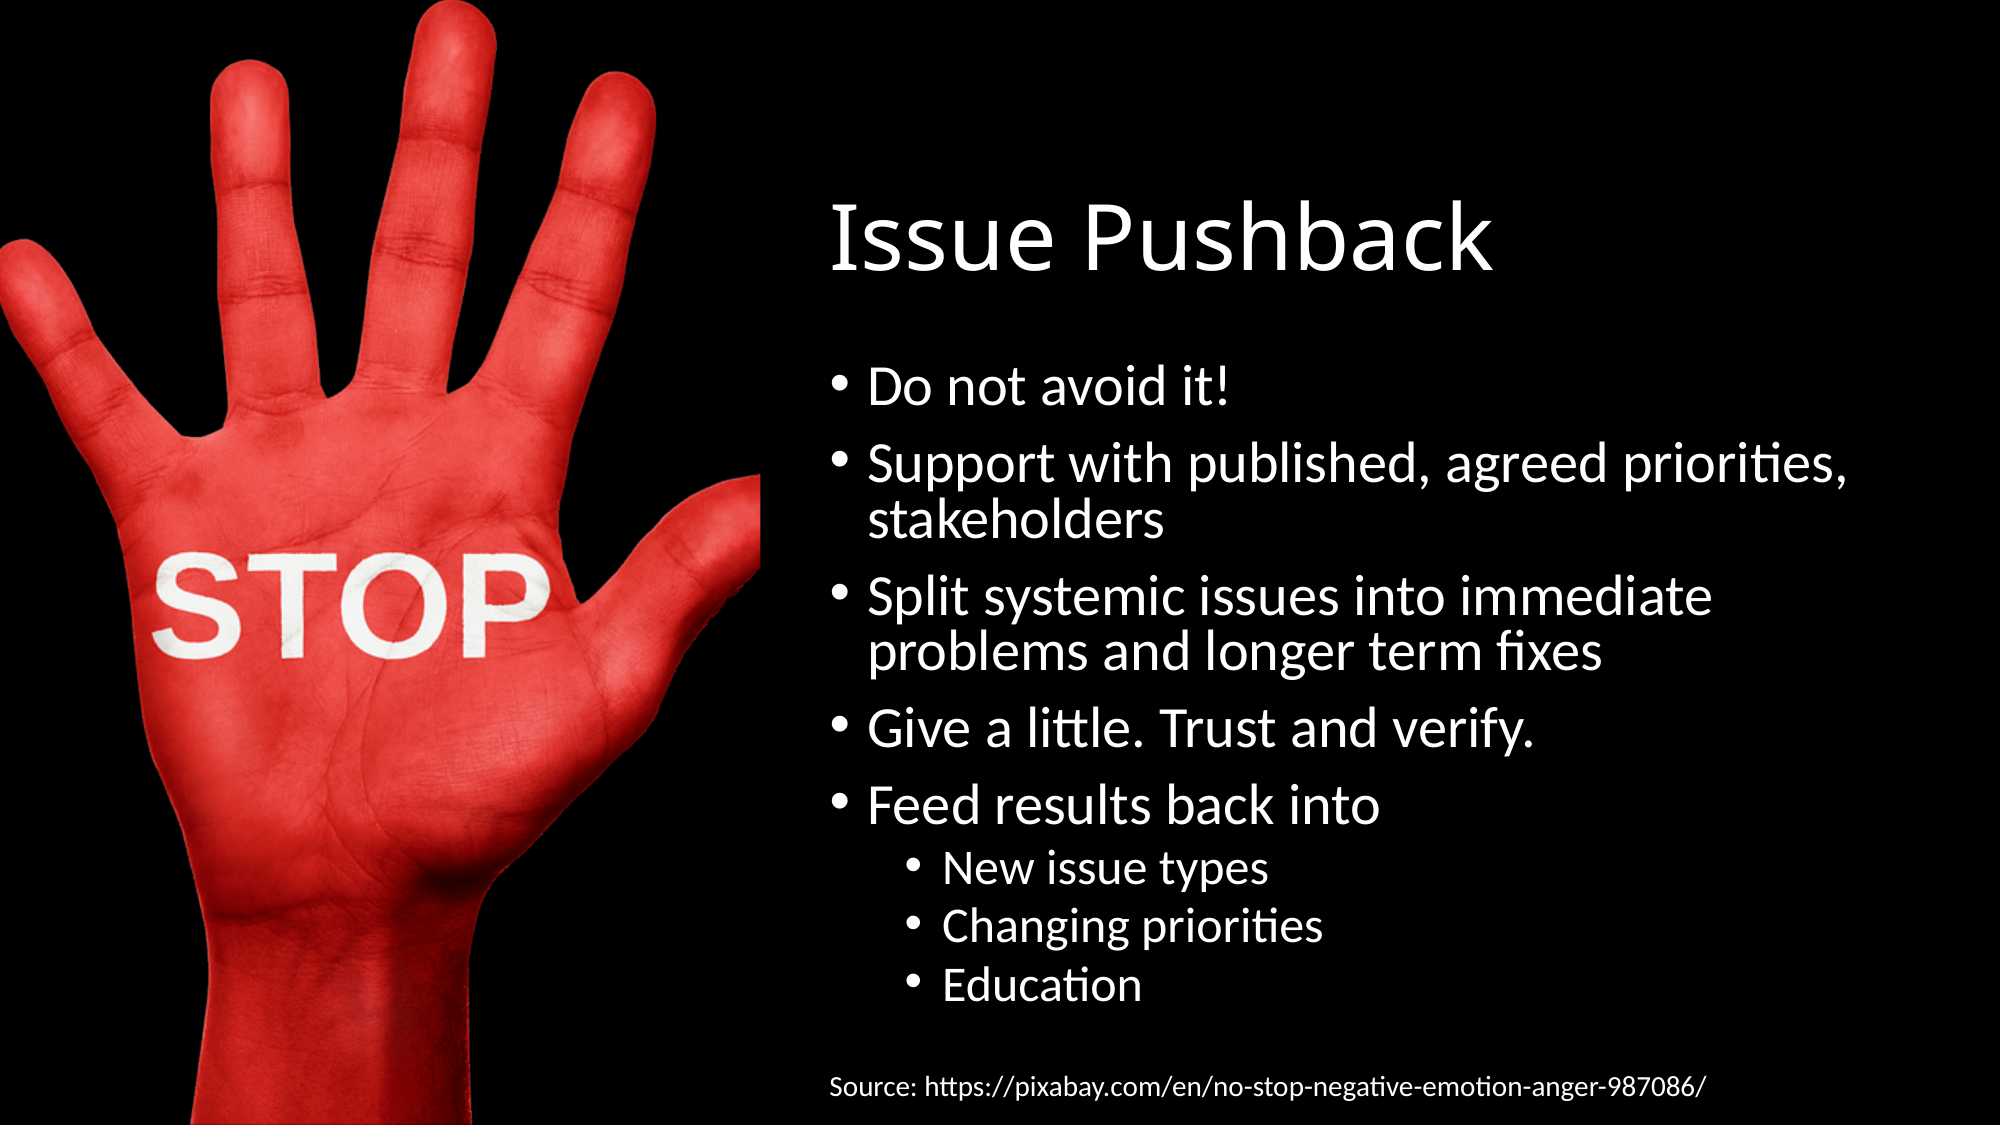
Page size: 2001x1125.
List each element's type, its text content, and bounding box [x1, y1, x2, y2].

picture [0, 0, 761, 1125]
title Issue Pushback [814, 103, 1895, 353]
text_box Source: https://pixabay.com/en/no-stop-negative-emotion-anger-987086/ [814, 1059, 1815, 1110]
list Do not avoid it! Support with published, agreed priorities, stakeholders Split systemic issues into immediate problems and longer term fixes Give a little. Trust and verify. Feed results back into New issue types Changing priorities Education [814, 353, 1895, 1021]
